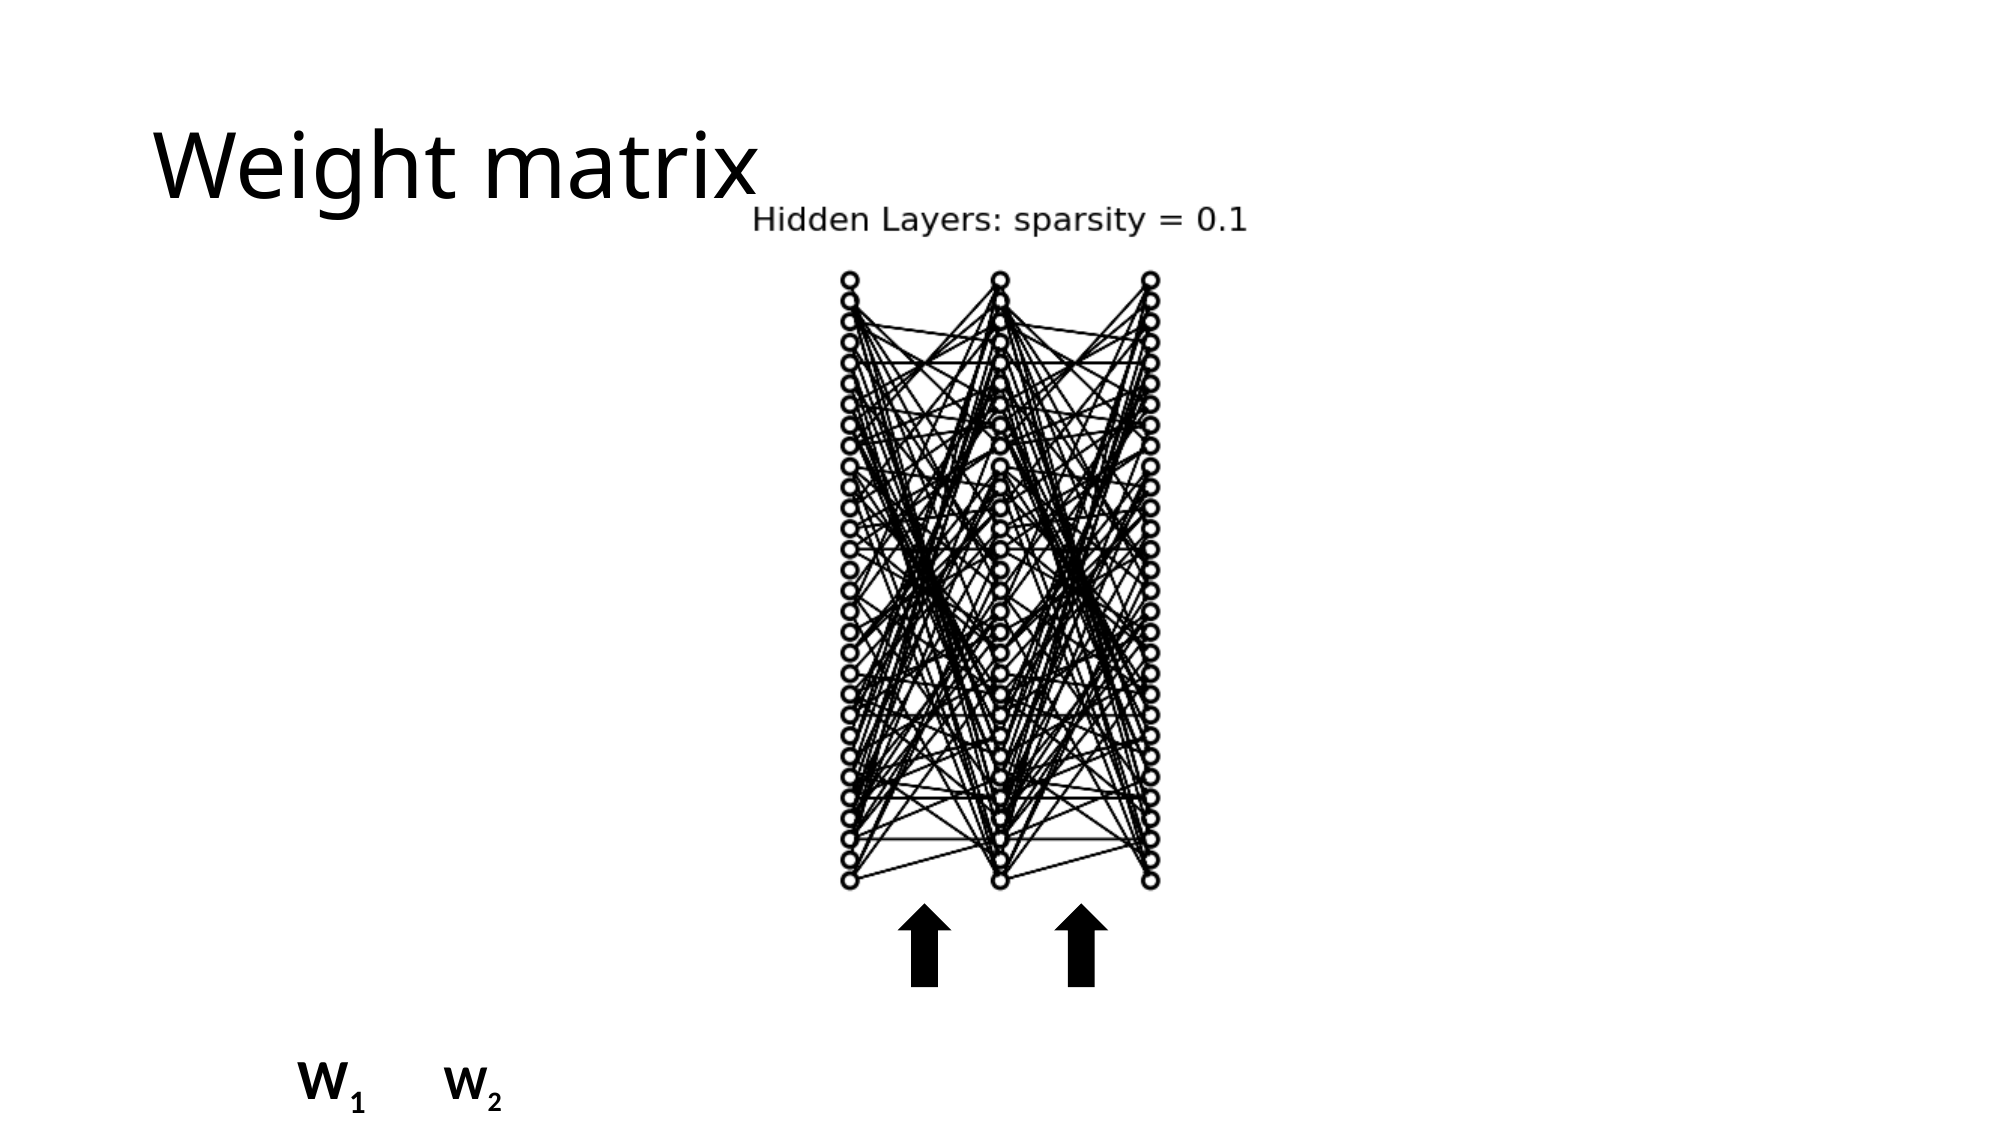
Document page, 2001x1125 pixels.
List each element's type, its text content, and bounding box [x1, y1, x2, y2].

text_box [1054, 905, 1109, 988]
text_box [897, 905, 952, 988]
picture [737, 194, 1263, 905]
list W1 W2 [137, 299, 1863, 1125]
title Weight matrix [137, 59, 1863, 278]
